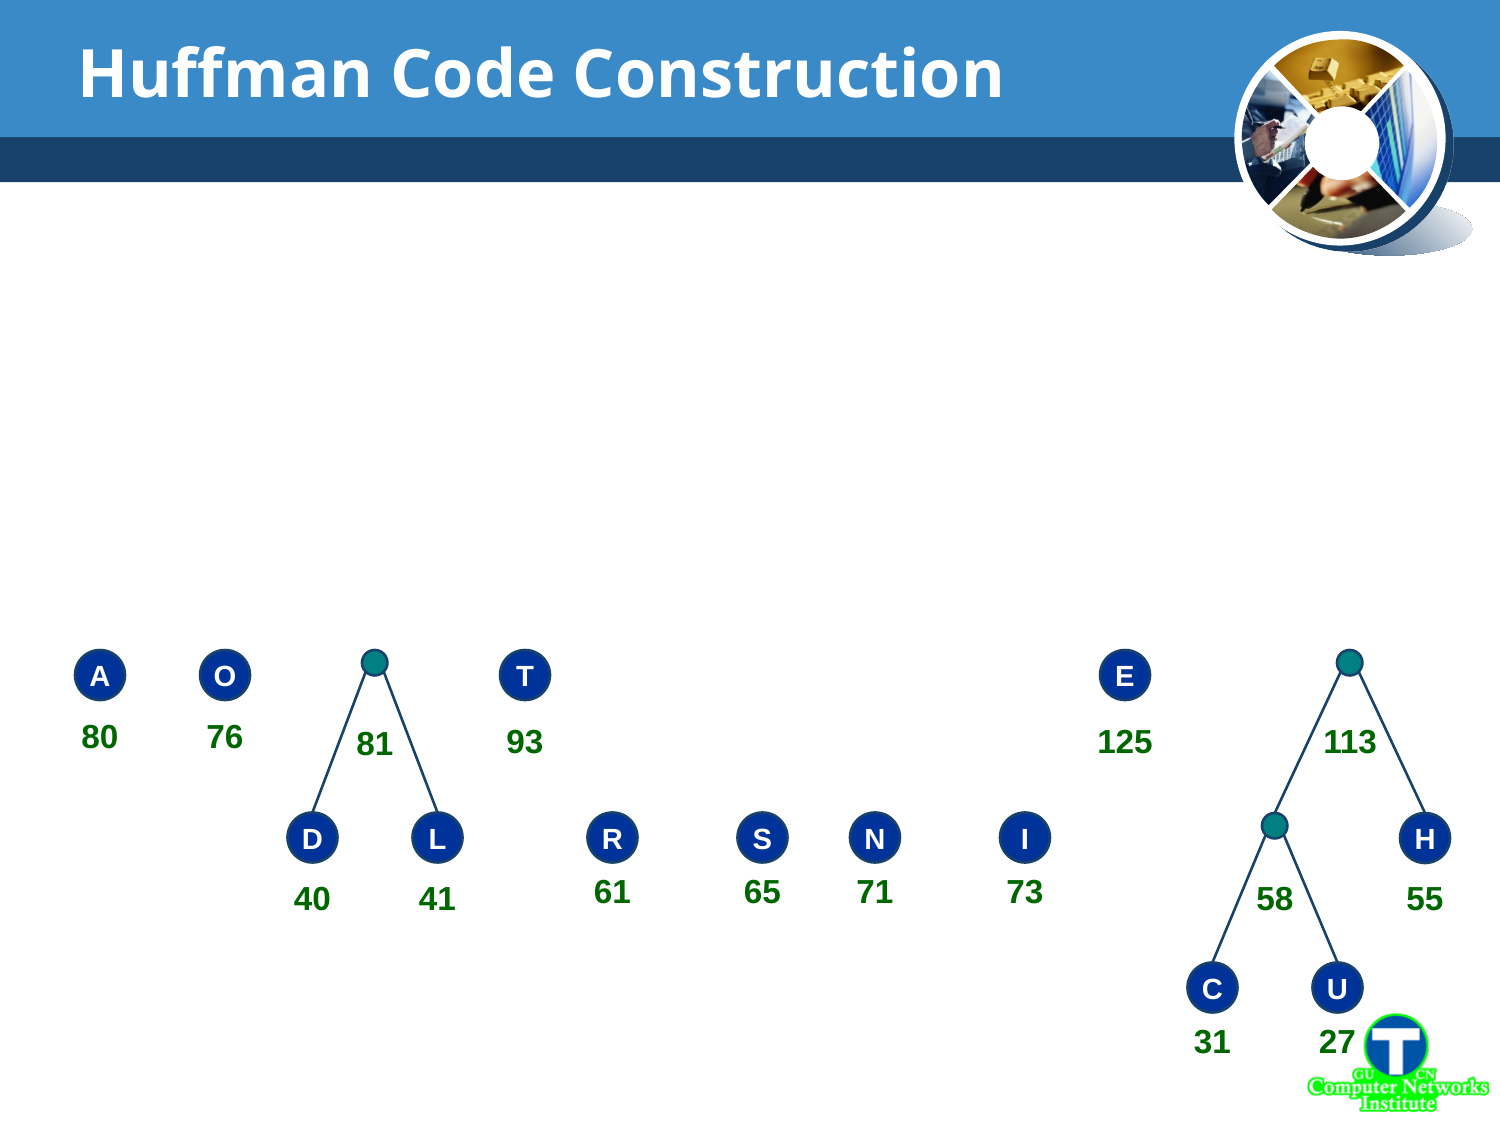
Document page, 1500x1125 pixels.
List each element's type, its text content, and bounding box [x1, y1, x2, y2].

title Huffman Code Construction [62, 24, 1276, 118]
picture [1271, 167, 1406, 239]
text_box 73 [975, 862, 1075, 918]
text_box 41 [387, 869, 488, 925]
text_box T [500, 650, 551, 701]
text_box A [75, 650, 126, 701]
picture [1365, 69, 1438, 208]
picture [1305, 1011, 1491, 1115]
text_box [383, 672, 438, 812]
text_box R [587, 812, 638, 862]
text_box N [849, 812, 901, 862]
text_box 113 [1344, 712, 1353, 768]
text_box 40 [262, 869, 363, 925]
text_box 125 [1074, 712, 1175, 768]
text_box I [999, 812, 1051, 862]
text_box 27 [1287, 1012, 1388, 1068]
text_box O [200, 650, 251, 701]
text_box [1358, 672, 1426, 812]
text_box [1283, 835, 1338, 962]
text_box S [737, 812, 788, 862]
text_box H [1400, 813, 1451, 864]
text_box [1261, 813, 1288, 839]
picture [1276, 39, 1404, 114]
text_box 71 [825, 862, 925, 918]
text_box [1274, 672, 1341, 812]
text_box [361, 649, 388, 676]
slide_number [1154, 1023, 1468, 1100]
text_box C [1187, 963, 1238, 1012]
text_box 80 [50, 707, 150, 763]
text_box [1336, 649, 1363, 676]
text_box 31 [1162, 1012, 1263, 1068]
text_box 61 [562, 862, 663, 918]
text_box 93 [474, 712, 575, 768]
text_box 81 [369, 715, 378, 771]
text_box D [287, 813, 338, 863]
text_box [312, 672, 366, 812]
text_box E [1100, 650, 1151, 701]
text_box 55 [1374, 869, 1475, 925]
text_box 65 [712, 862, 813, 918]
text_box L [412, 812, 463, 863]
picture [1241, 76, 1315, 205]
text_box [1212, 835, 1266, 962]
text_box 76 [174, 707, 275, 763]
text_box 58 [1269, 869, 1278, 925]
text_box U [1312, 962, 1363, 1012]
